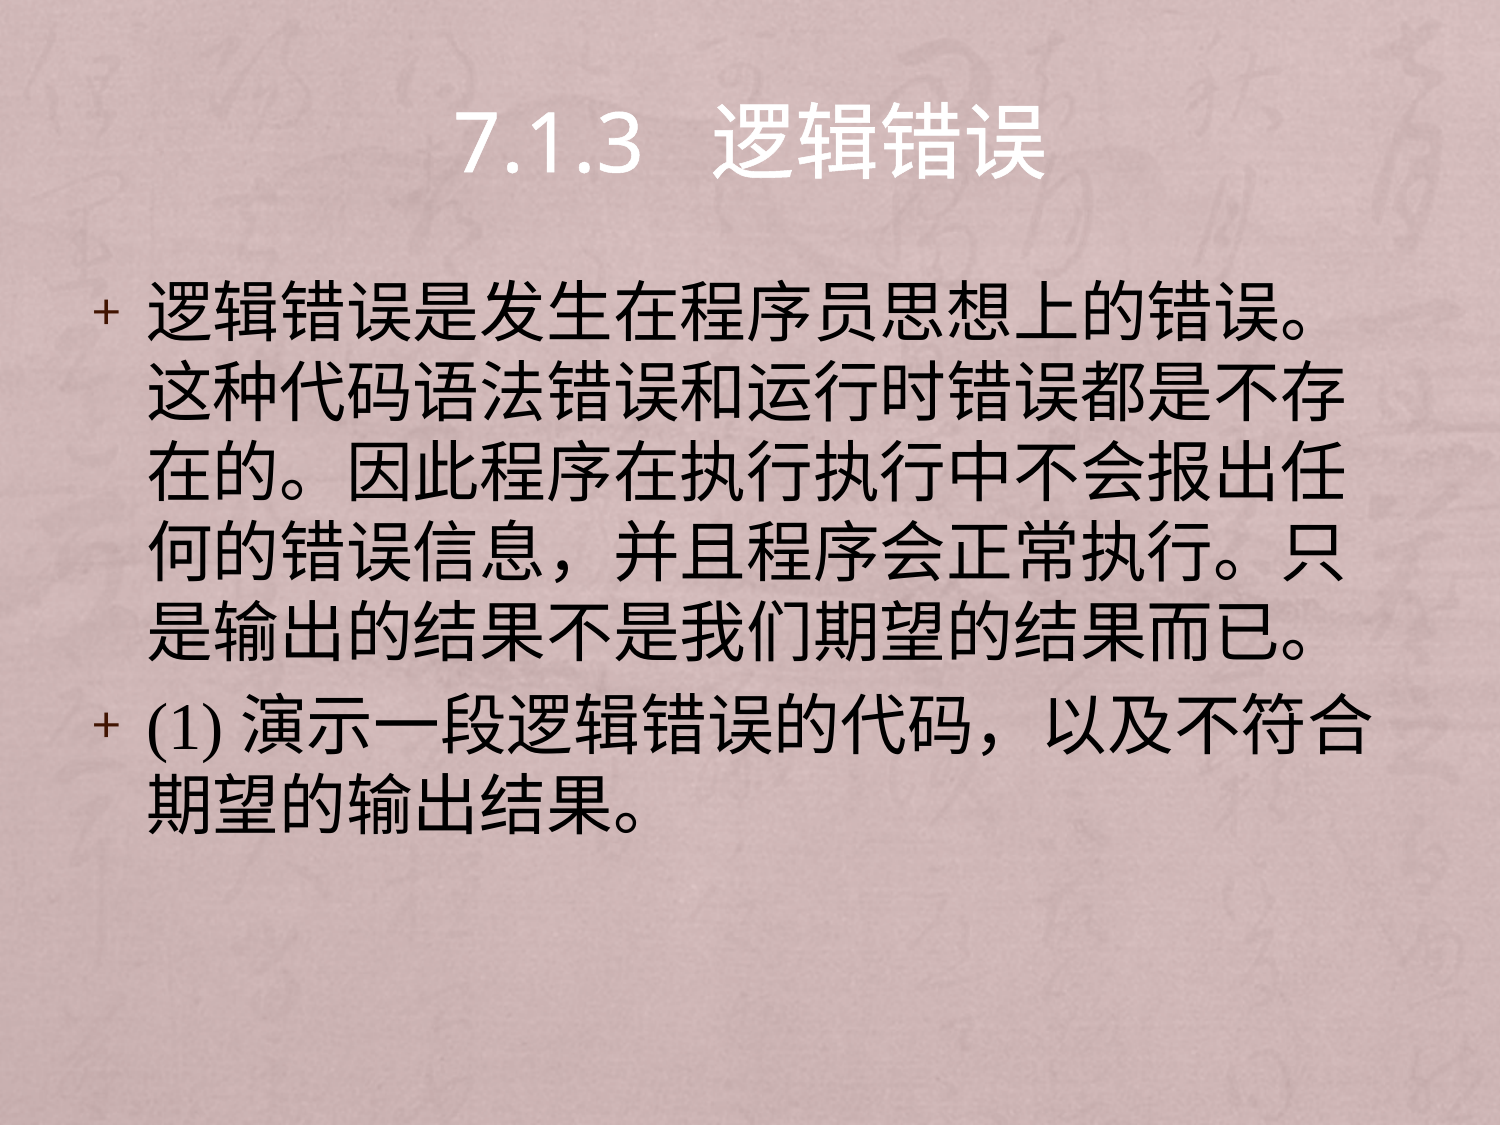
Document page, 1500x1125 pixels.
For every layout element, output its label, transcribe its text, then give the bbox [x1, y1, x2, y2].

list 逻辑错误是发生在程序员思想上的错误。这种代码语法错误和运行时错误都是不存在的。因此程序在执行执行中不会报出任何的错误信息，并且程序会正常执行。只是输出的结果不是我们期望的结果而已。 (1)演示一段逻辑错误的代码，以及不符合期望的输出结果。 [75, 262, 1425, 1038]
title 7.1.3 逻辑错误 [75, 45, 1425, 233]
